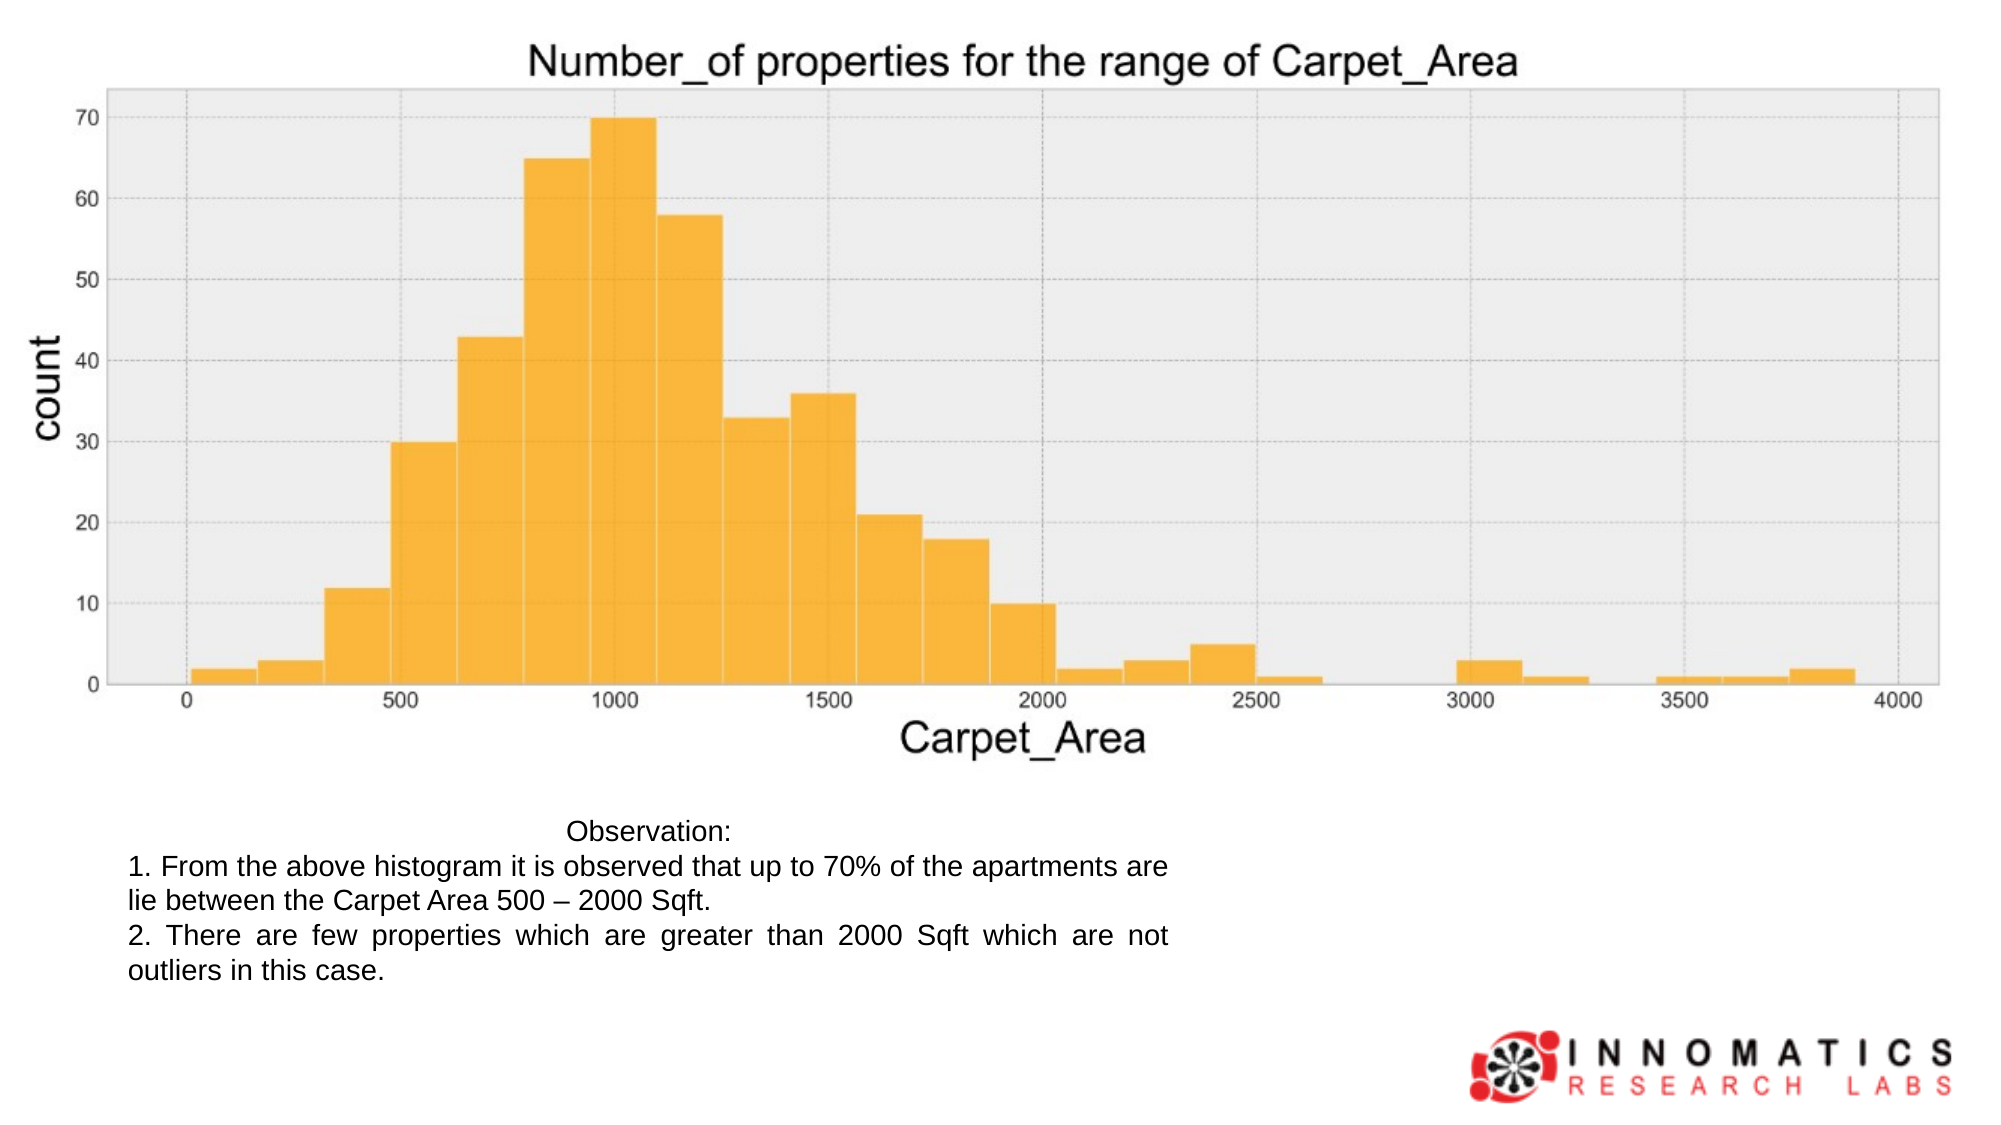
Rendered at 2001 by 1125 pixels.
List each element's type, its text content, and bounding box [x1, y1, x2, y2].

picture [1445, 1014, 1975, 1125]
picture [0, 27, 2000, 780]
text_box Observation: 1. From the above histogram it is observed that up to 70% of the apartments are lie between the Carpet Area 500 – 2000 Sqft. 2. There are few properties which are greater than 2000 Sqft which are not outliers in this case. [113, 804, 1186, 1029]
